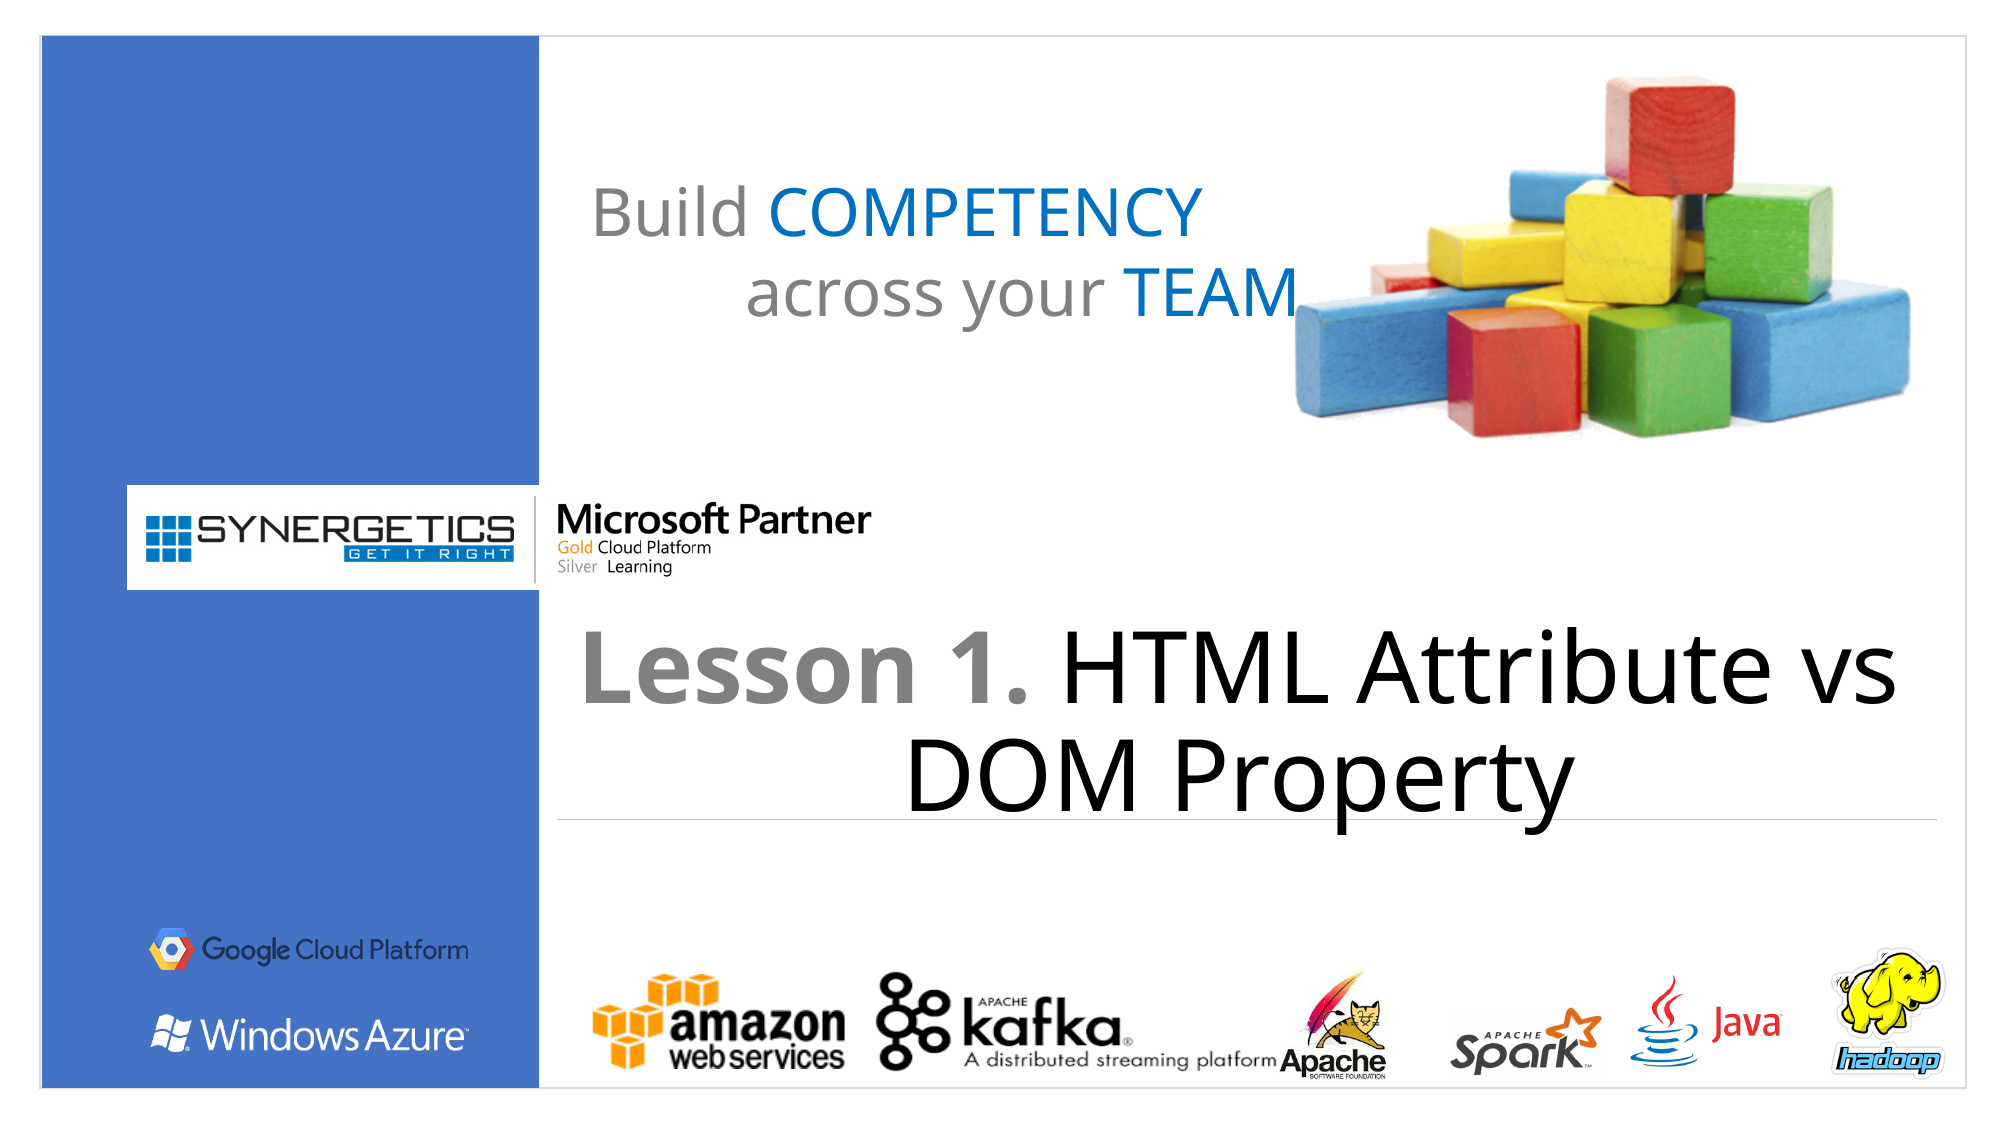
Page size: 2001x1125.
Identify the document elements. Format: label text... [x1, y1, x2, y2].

title Lesson 1. HTML Attribute vs DOM Property [557, 609, 1921, 842]
picture [149, 928, 468, 970]
picture [875, 970, 1388, 1080]
text_box [0, 0, 322, 166]
picture [1195, 0, 1988, 507]
picture [590, 974, 848, 1069]
picture [1449, 1007, 1603, 1076]
picture [127, 485, 898, 590]
picture [1821, 943, 1955, 1085]
picture [1628, 974, 1783, 1070]
picture [150, 1014, 469, 1052]
